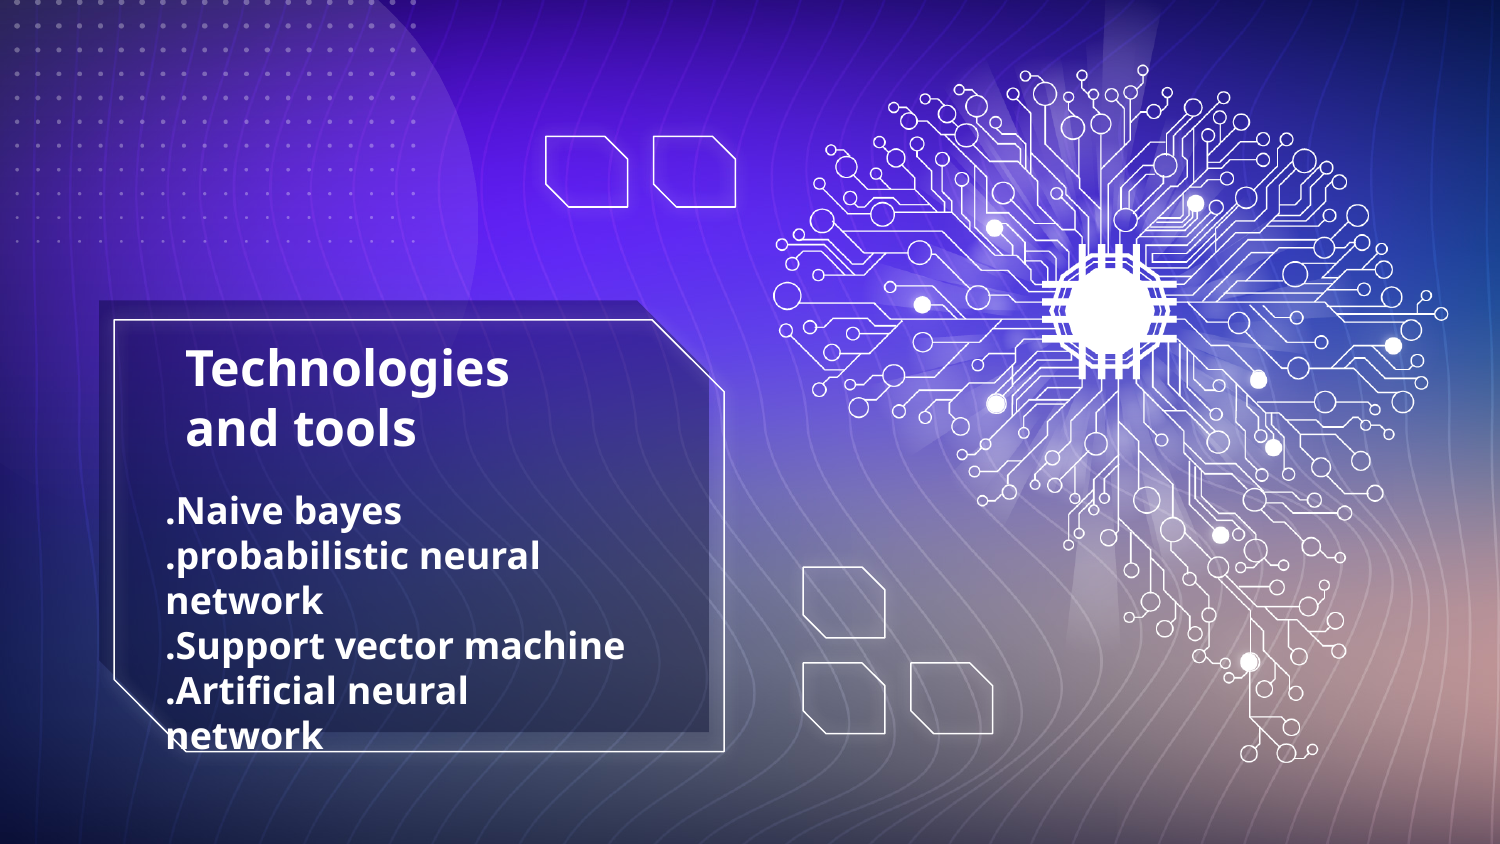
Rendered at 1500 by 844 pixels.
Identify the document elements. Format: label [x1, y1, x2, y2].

text_box [802, 662, 993, 734]
text_box [545, 136, 736, 208]
text_box [98, 300, 725, 752]
text_box [0, 0, 478, 509]
picture [0, 0, 1500, 844]
